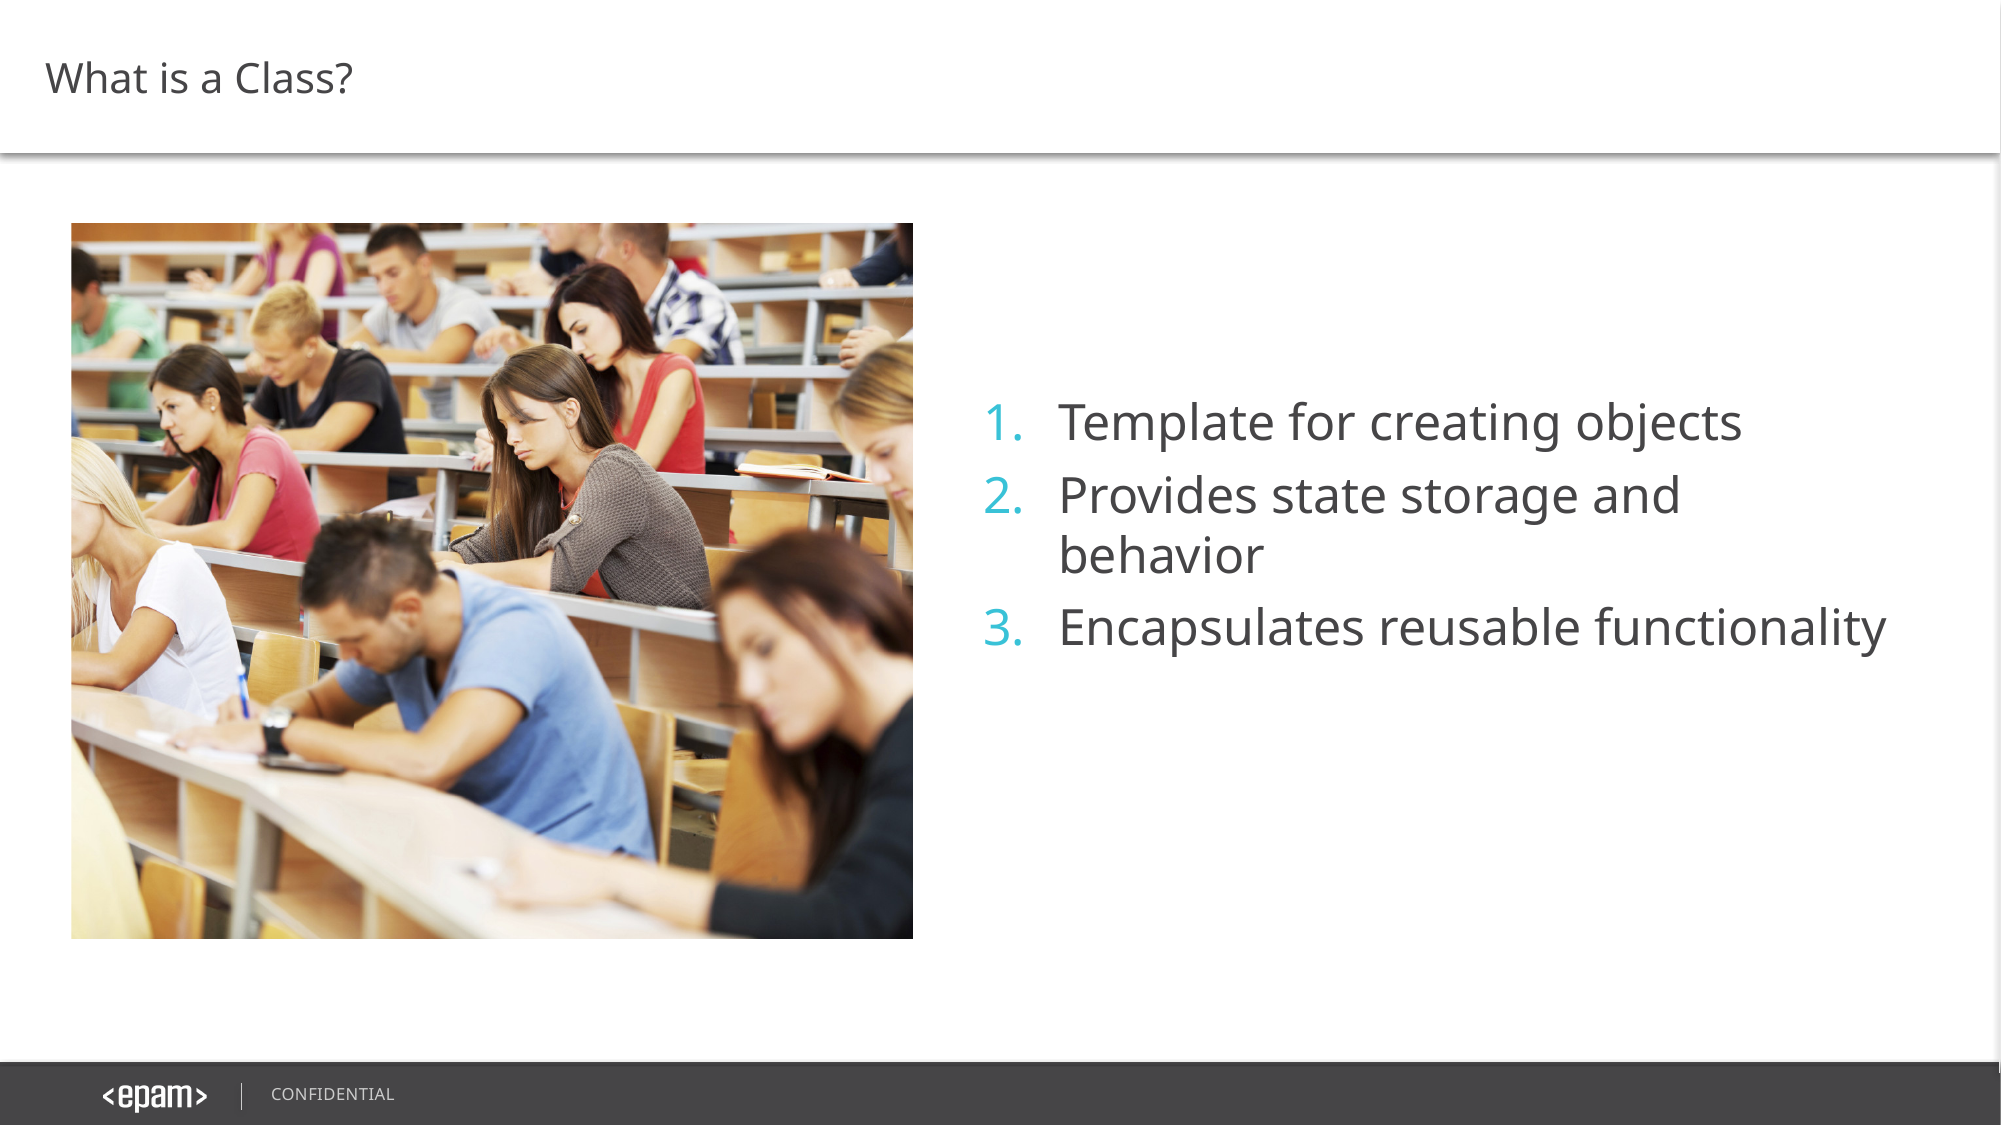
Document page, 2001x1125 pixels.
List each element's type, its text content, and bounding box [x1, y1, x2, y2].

picture [102, 1085, 207, 1113]
list Template for creating objects Provides state storage and behavior Encapsulates reusable functionality [971, 223, 1911, 939]
list What is a Class? [0, 0, 2000, 153]
picture [71, 222, 914, 939]
